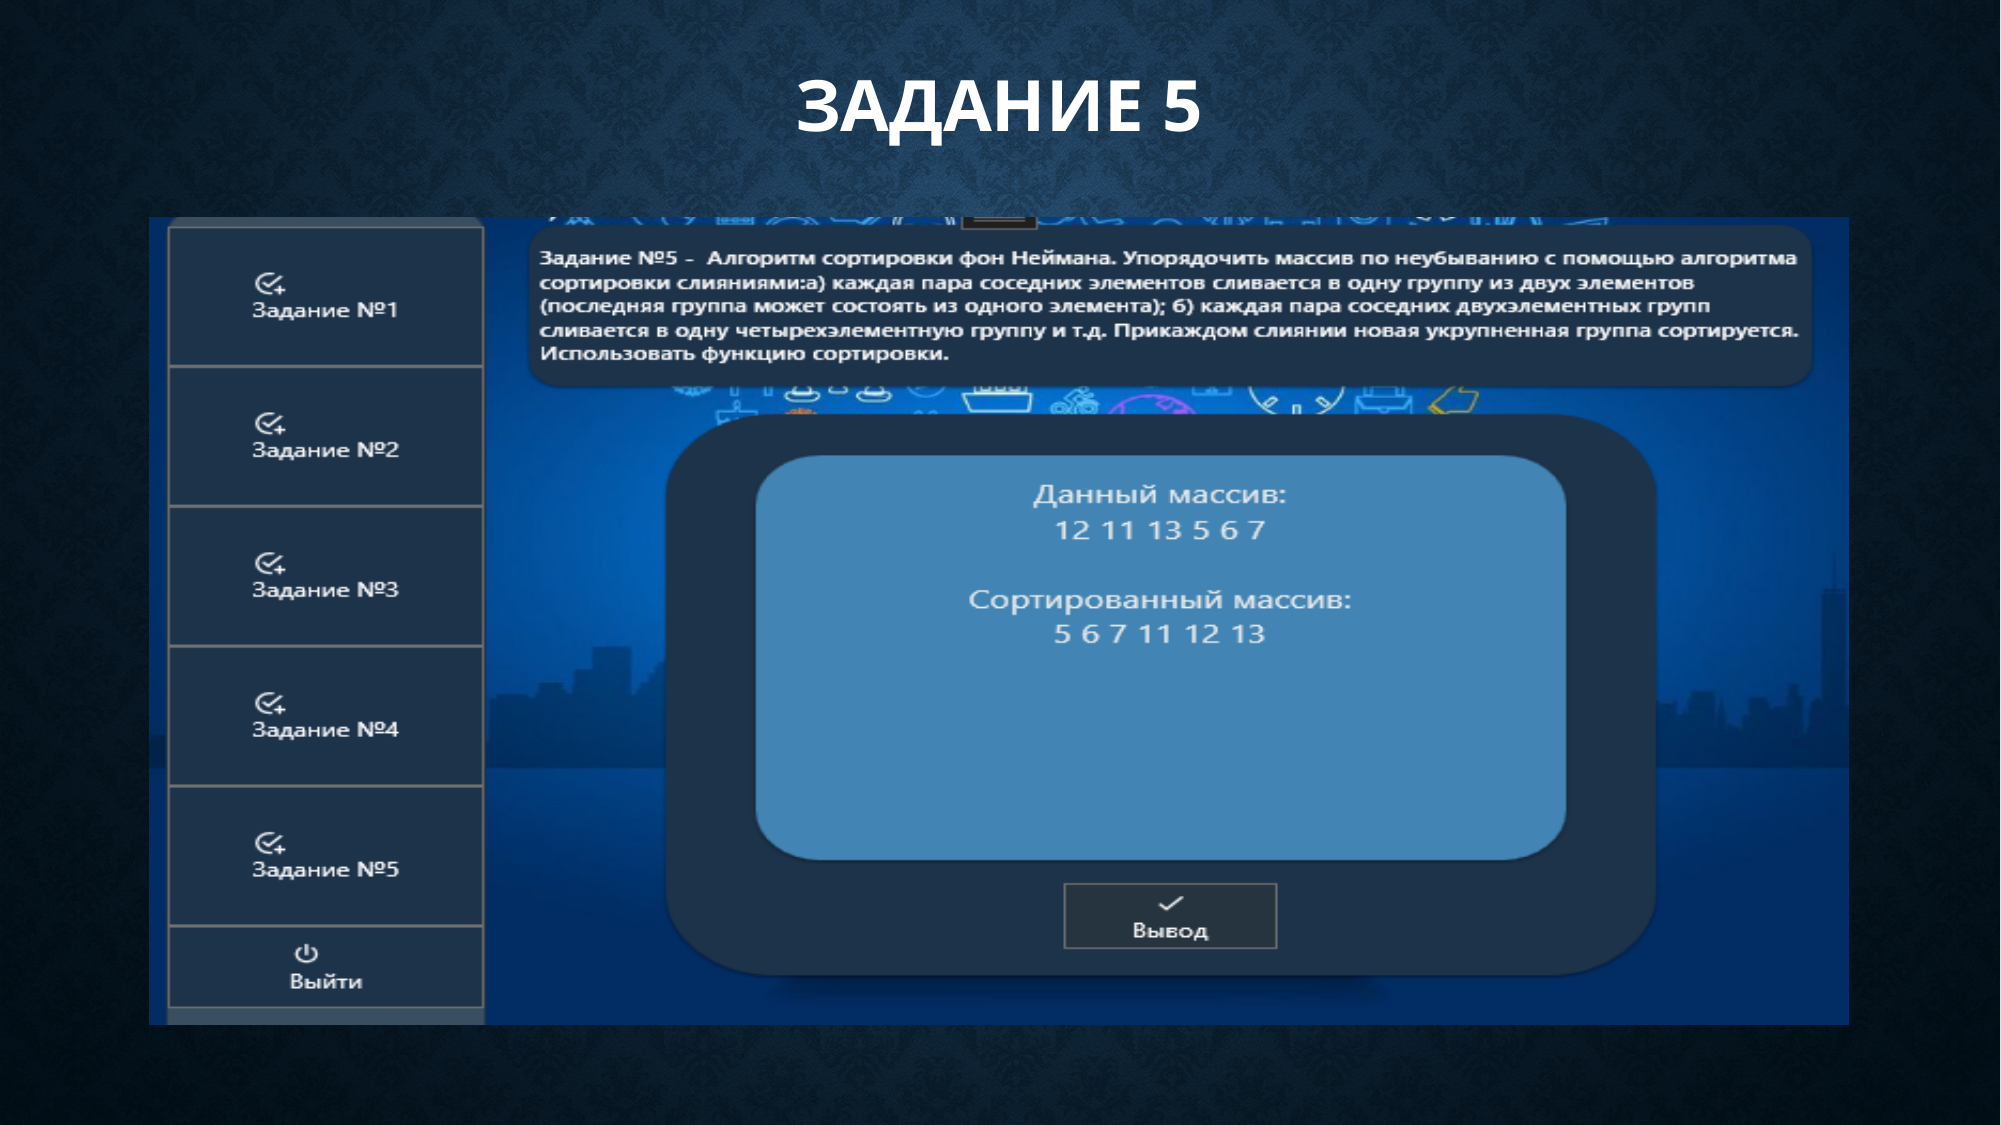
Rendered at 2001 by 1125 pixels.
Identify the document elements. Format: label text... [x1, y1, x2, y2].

title Задание 5 [149, 0, 1849, 216]
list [149, 216, 1849, 1026]
